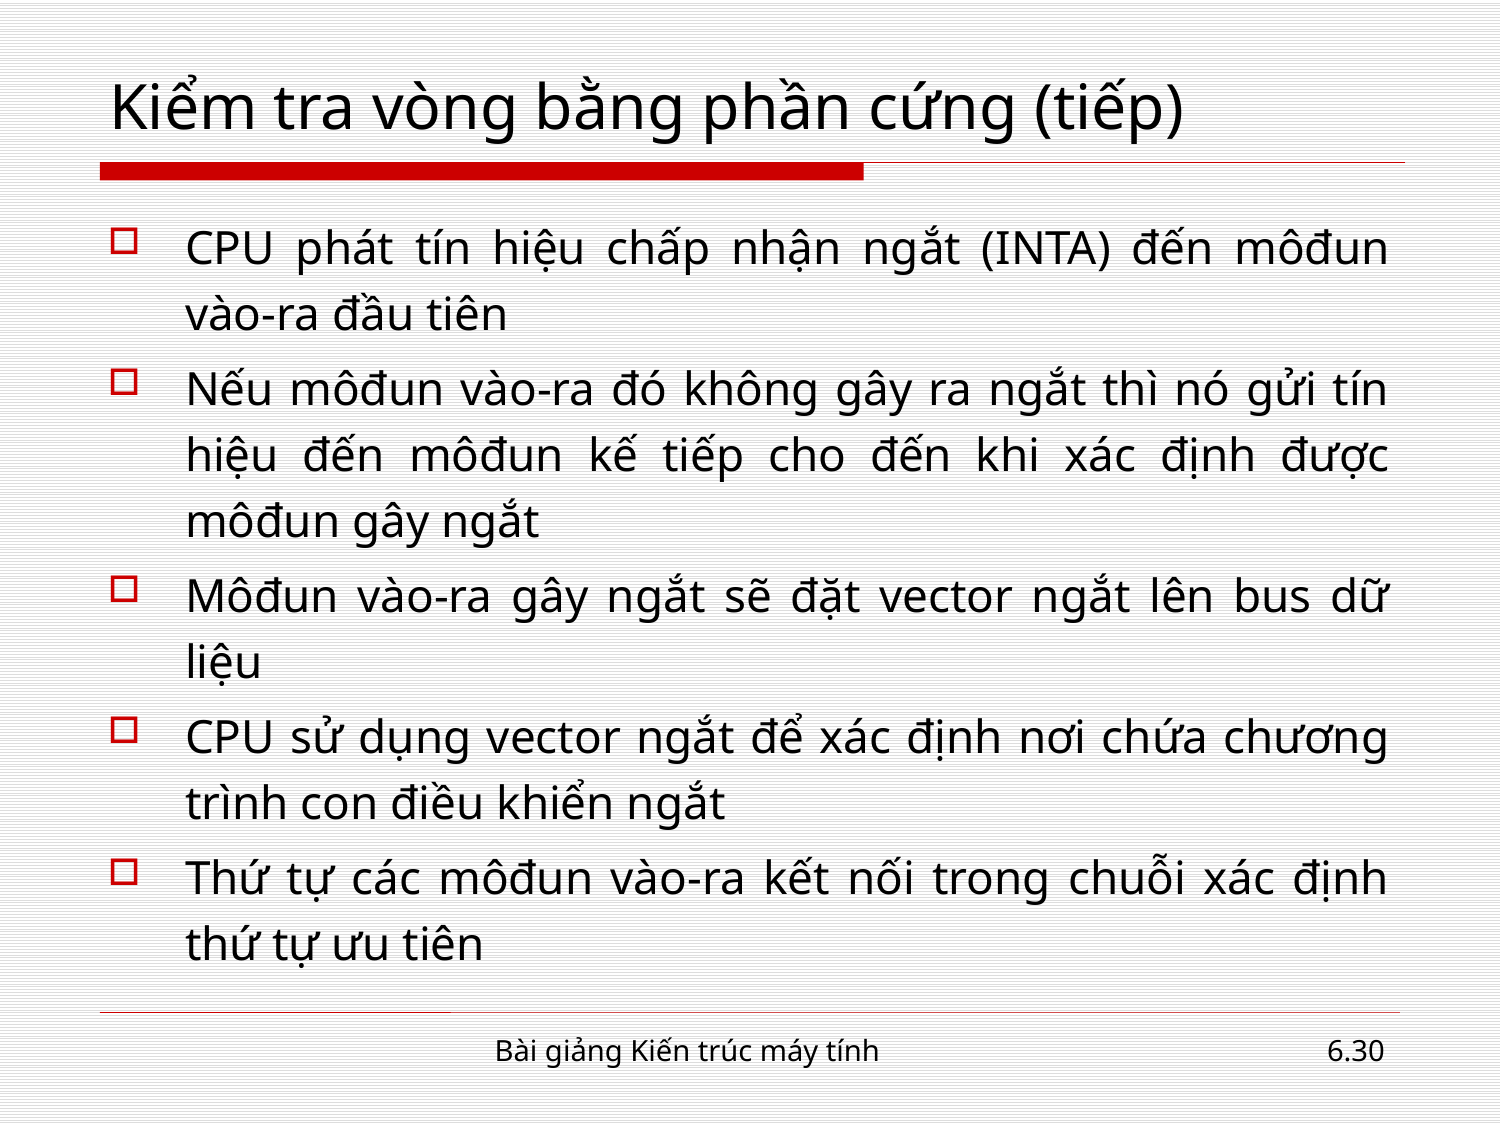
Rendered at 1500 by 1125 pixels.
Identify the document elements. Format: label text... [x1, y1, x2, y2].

footer Bài giảng Kiến trúc máy tính [450, 1024, 925, 1103]
list CPU phát tín hiệu chấp nhận ngắt (INTA) đến môđun vào-ra đầu tiên Nếu môđun vào-ra đó không gây ra ngắt thì nó gửi tín hiệu đến môđun kế tiếp cho đến khi xác định được môđun gây ngắt Môđun vào-ra gây ngắt sẽ đặt vector ngắt lên bus dữ liệu CPU sử dụng vector ngắt để xác định nơi chứa chương trình con điều khiển ngắt Thứ tự các môđun vào-ra kết nối trong chuỗi xác định thứ tự ưu tiên [92, 200, 1406, 988]
slide_number 6.30 [1212, 1024, 1400, 1103]
title Kiểm tra vòng bằng phần cứng (tiếp) [94, 50, 1407, 150]
